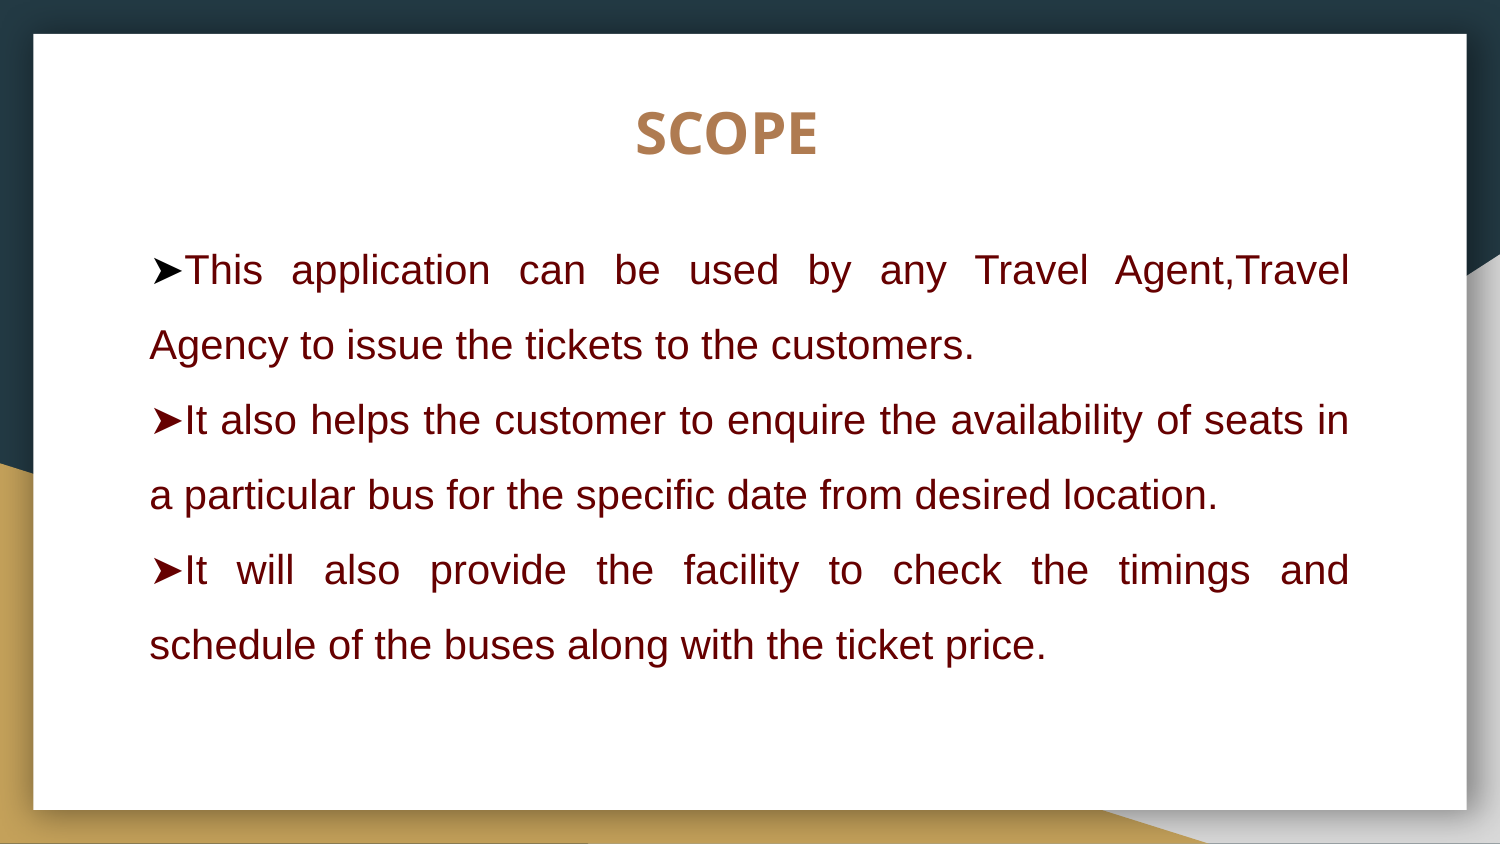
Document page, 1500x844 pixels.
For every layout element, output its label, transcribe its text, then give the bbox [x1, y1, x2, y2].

title SCOPE [134, 77, 1366, 202]
list ➤This application can be used by any Travel Agent,Travel Agency to issue the tickets to the customers. ➤It also helps the customer to enquire the availability of seats in a particular bus for the specific date from desired location. ➤It will also provide the facility to check the timings and schedule of the buses along with the ticket price. [134, 202, 1366, 729]
